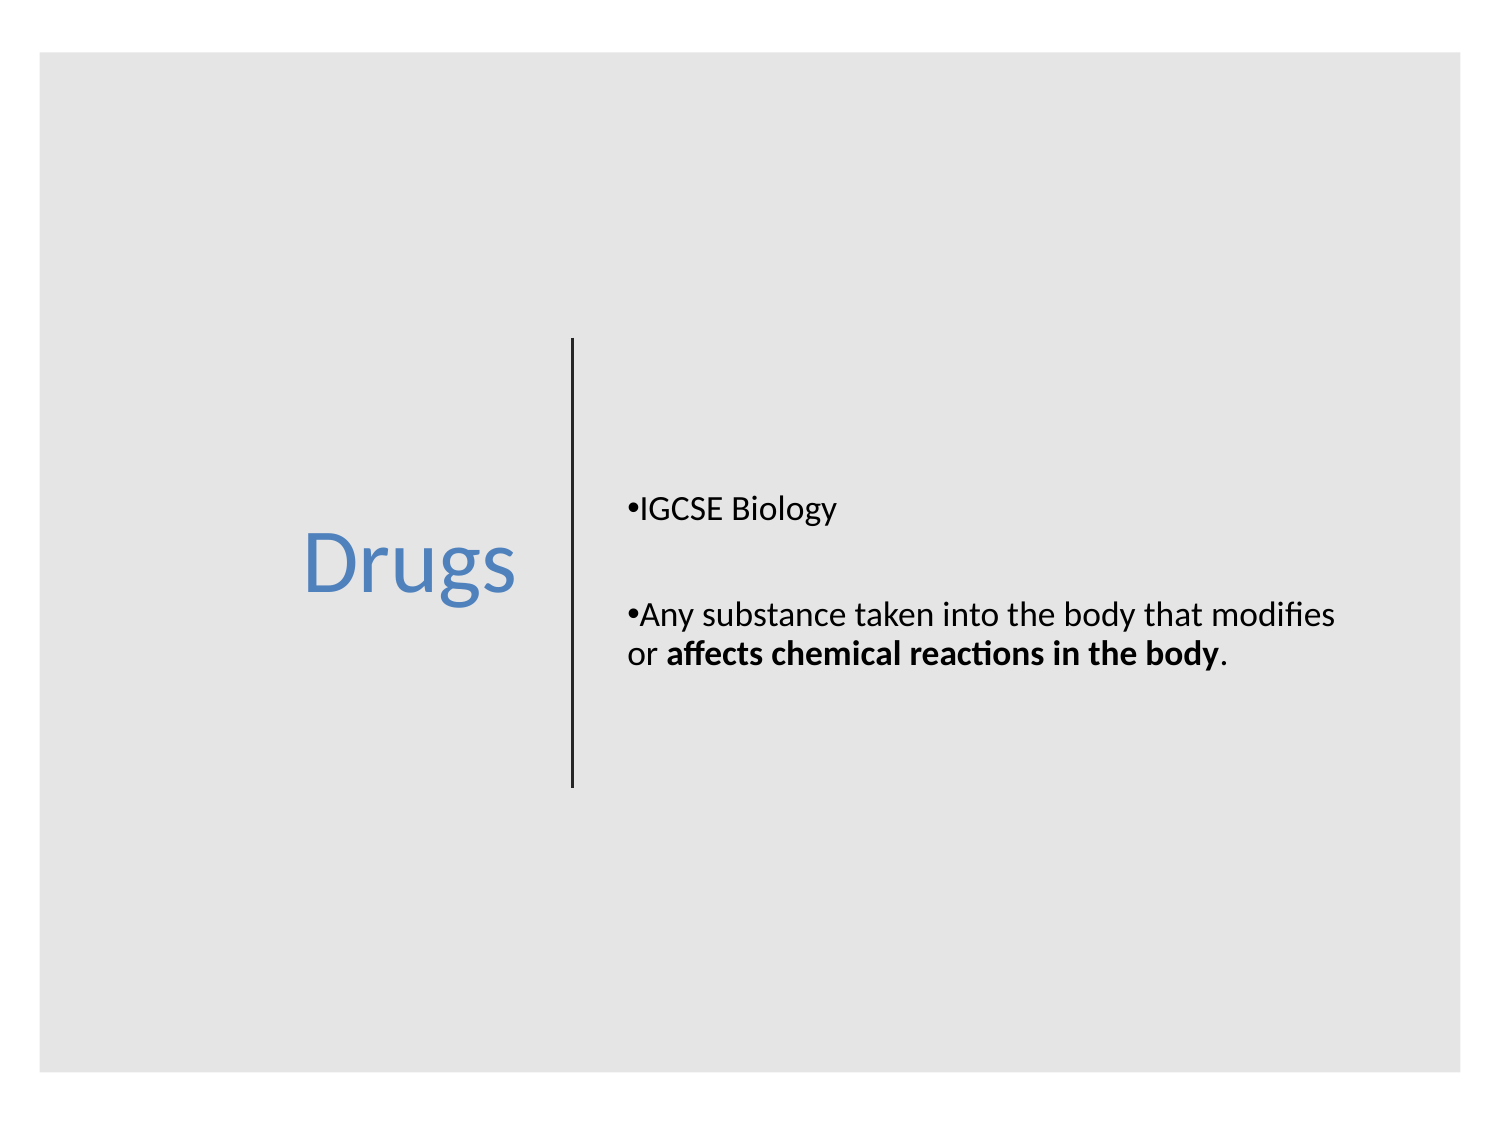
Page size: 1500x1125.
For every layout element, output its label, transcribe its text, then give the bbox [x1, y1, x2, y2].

text_box Any substance taken into the body that modifies or affects chemical reactions in the body. [612, 588, 1382, 967]
subtitle IGCSE Biology [612, 158, 1382, 537]
title Drugs [103, 158, 533, 967]
text_box [37, 50, 1462, 1074]
